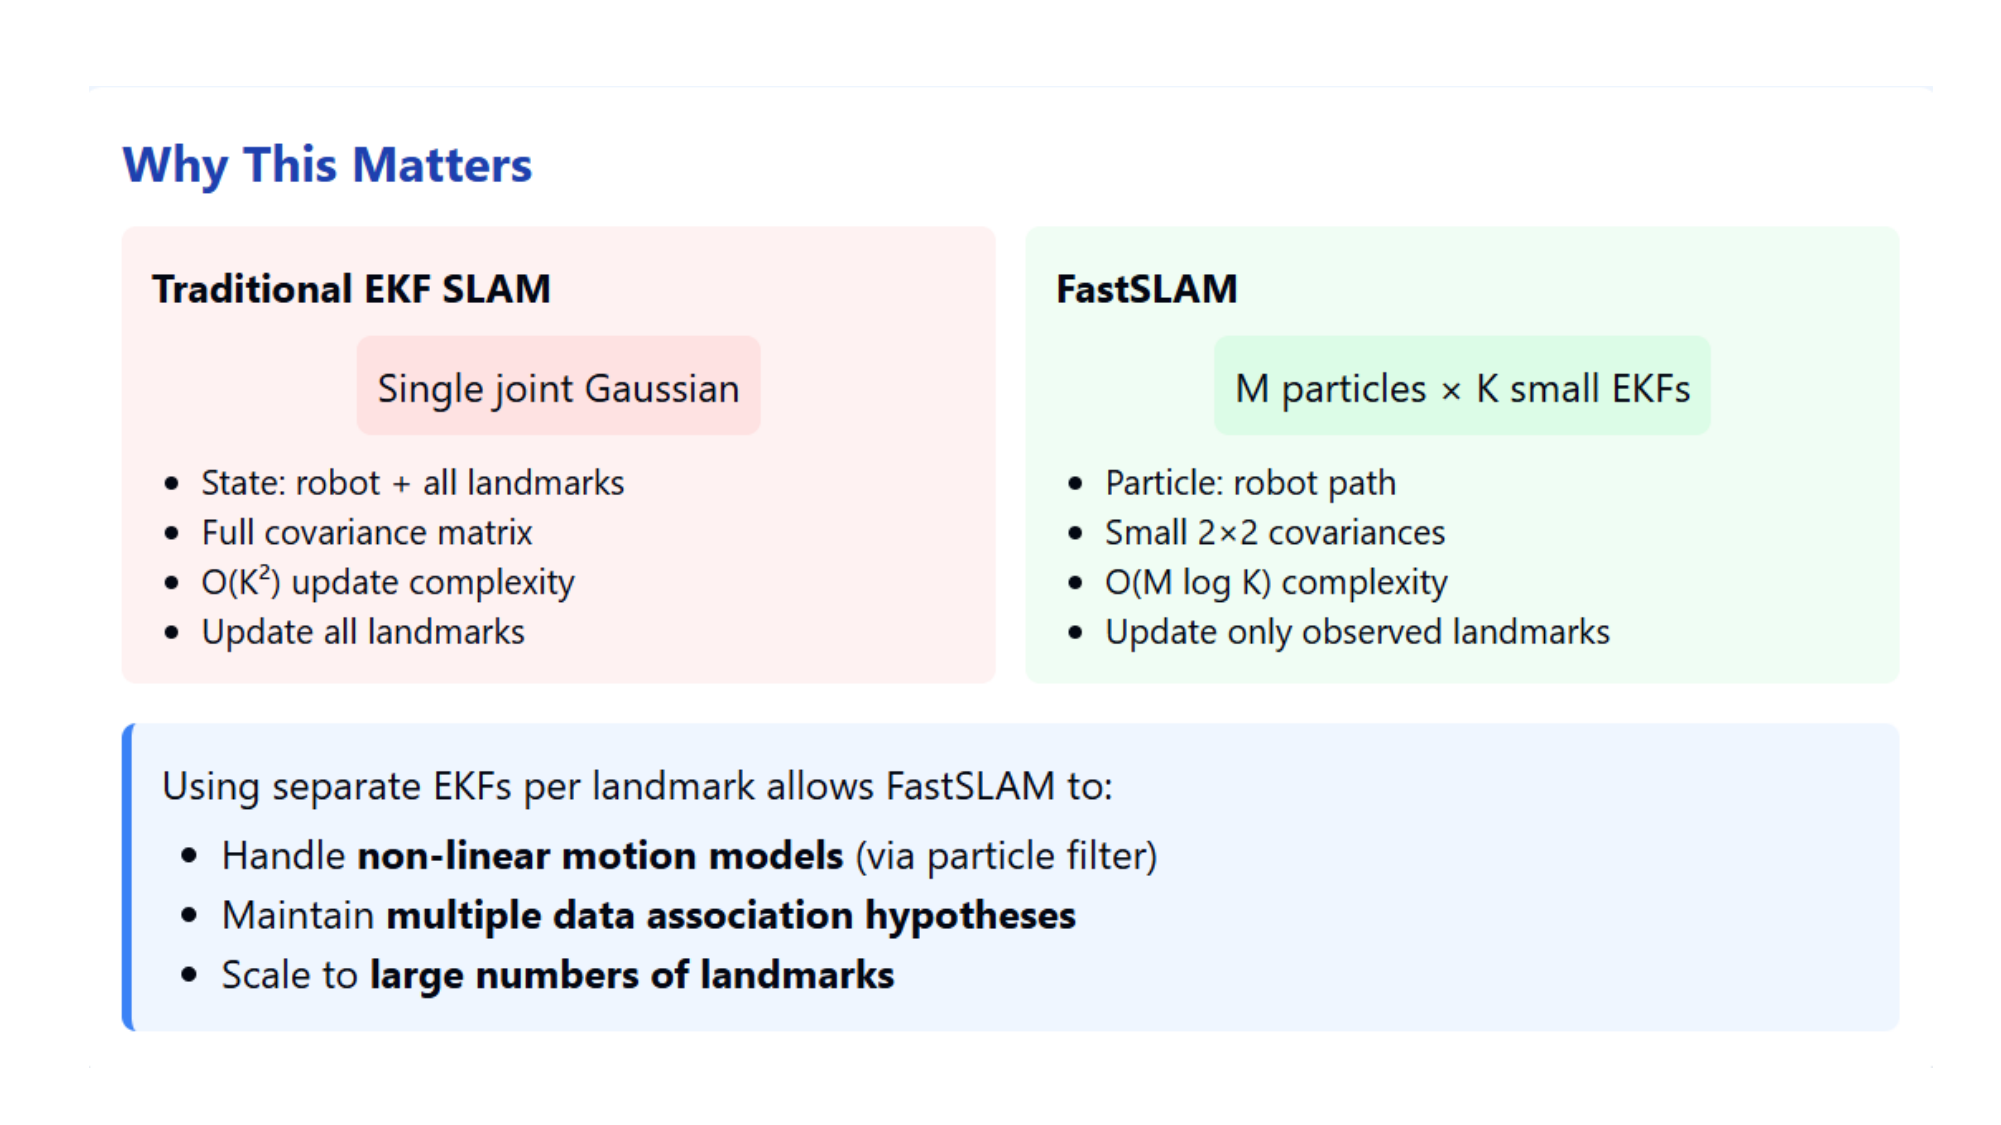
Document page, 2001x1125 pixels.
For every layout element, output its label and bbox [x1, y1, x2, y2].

picture [88, 85, 1934, 1069]
